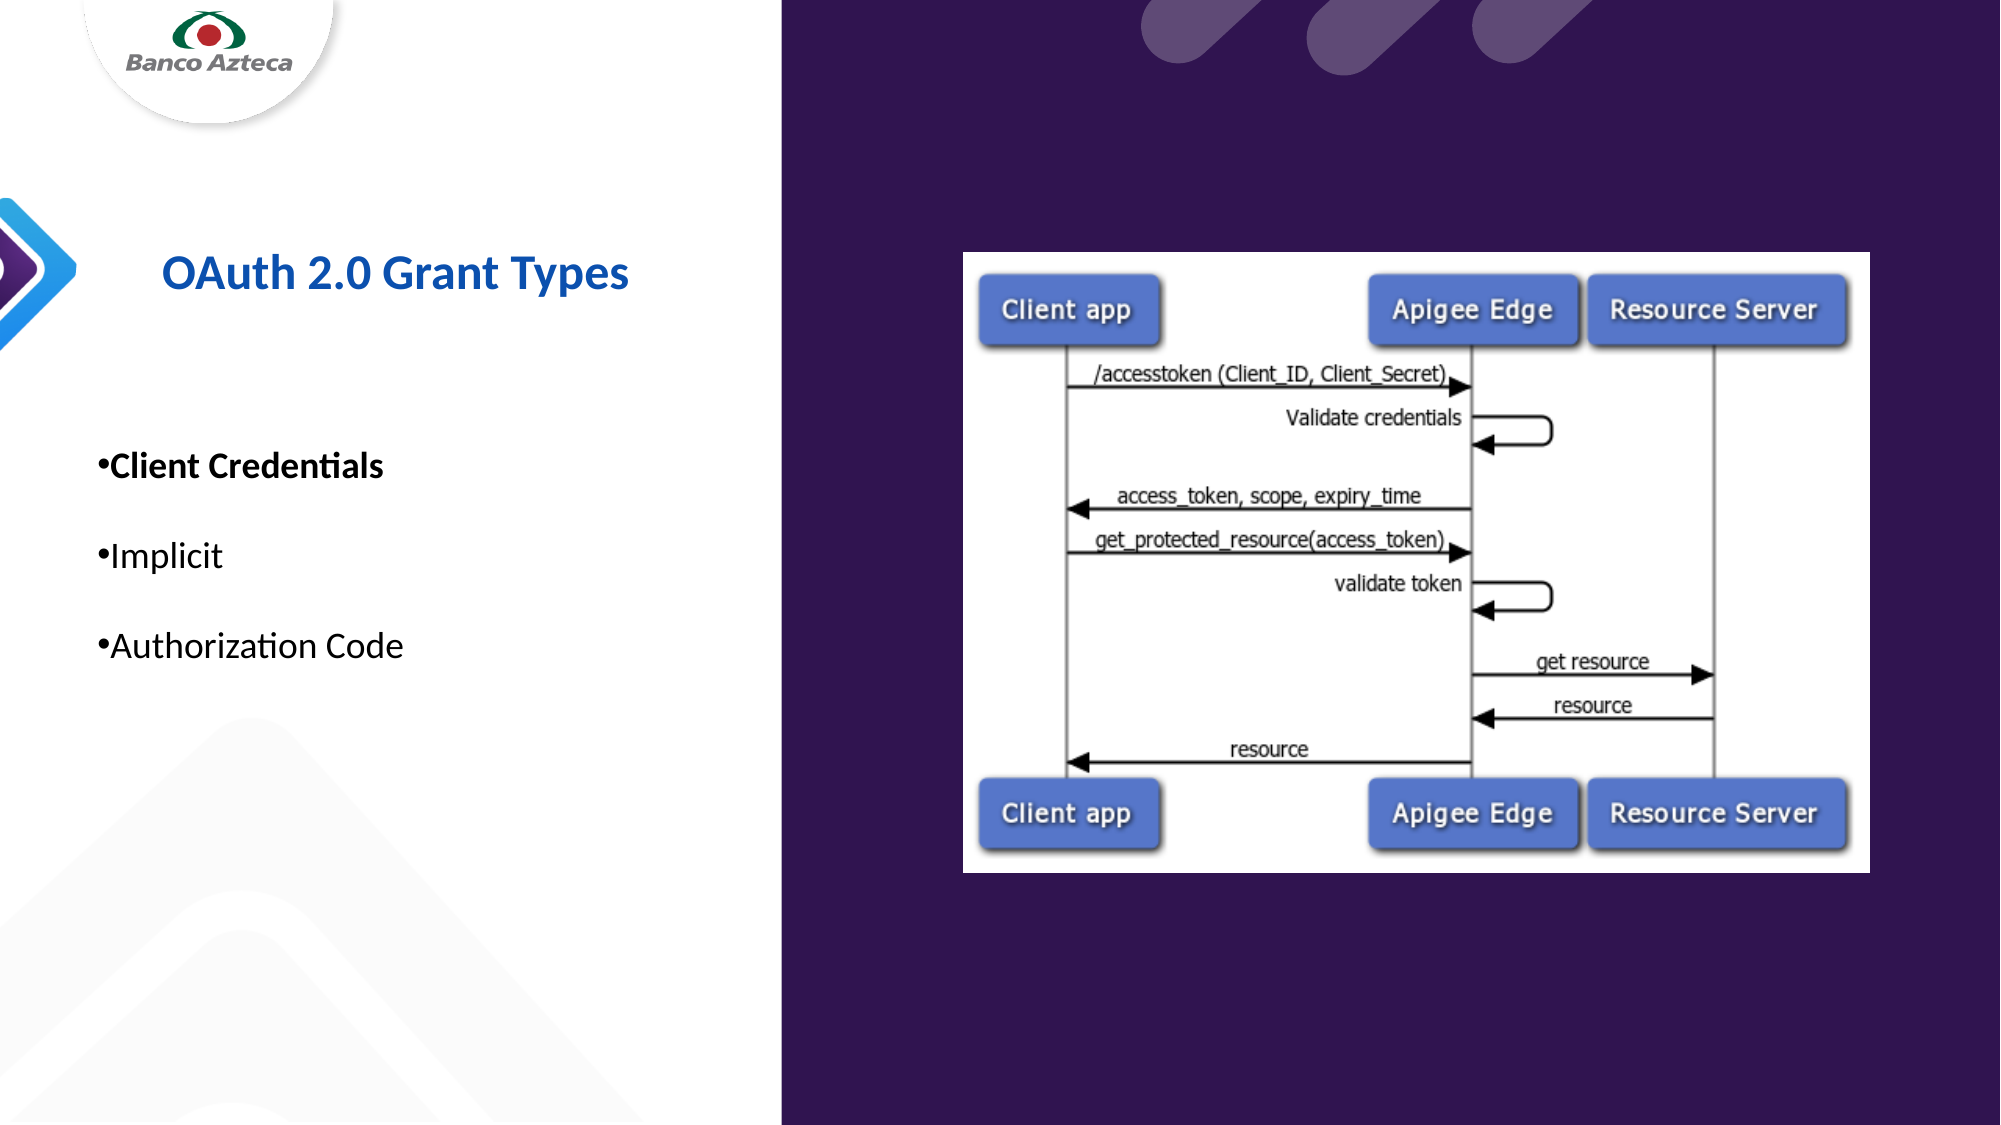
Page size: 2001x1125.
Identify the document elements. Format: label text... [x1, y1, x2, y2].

text_box [1305, 0, 1442, 77]
text_box [781, 0, 2000, 1125]
text_box Client Credentials Implicit Authorization Code [82, 433, 724, 673]
picture [963, 252, 1870, 873]
text_box OAuth 2.0 Grant Types [147, 232, 647, 307]
picture [0, 198, 74, 379]
text_box [1471, 0, 1595, 65]
text_box [1140, 0, 1264, 65]
